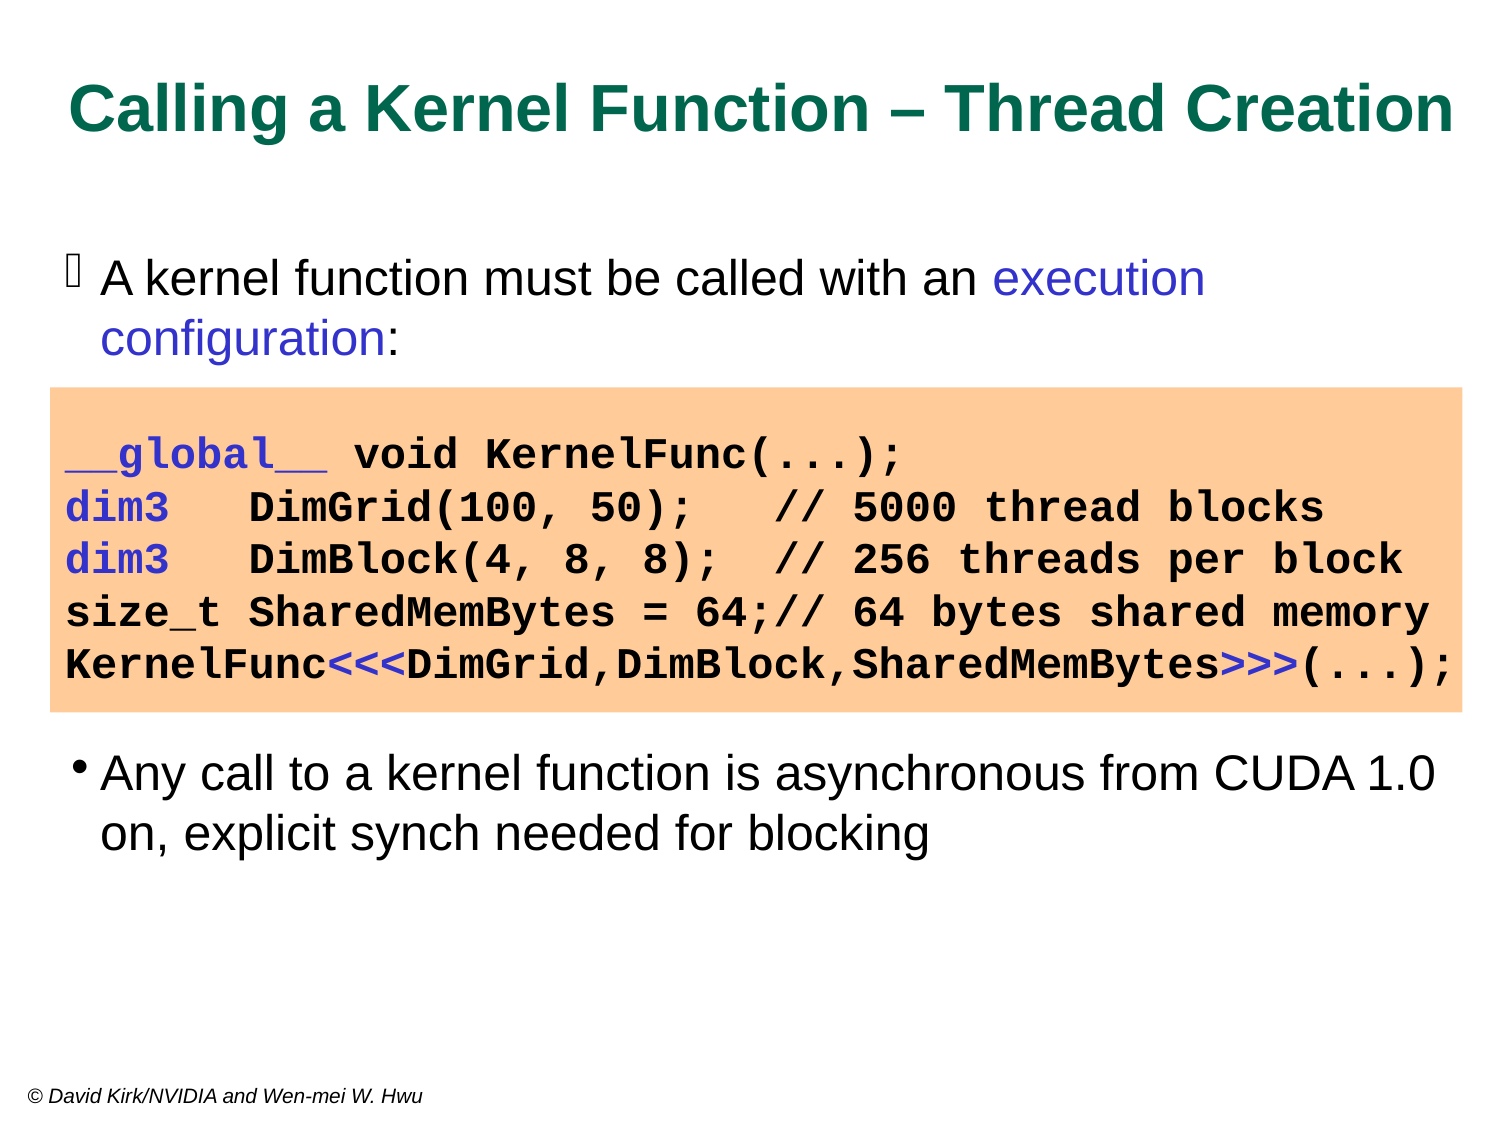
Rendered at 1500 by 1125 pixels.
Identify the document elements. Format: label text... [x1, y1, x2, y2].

text_box © David Kirk/NVIDIA and Wen-mei W. Hwu [12, 1074, 688, 1113]
text_box Calling a Kernel Function – Thread Creation [50, 34, 1475, 175]
text_box A kernel function must be called with an execution configuration: __global__ void KernelFunc(...); dim3 DimGrid(100, 50); // 5000 thread blocks dim3 DimBlock(4, 8, 8); // 256 threads per block size_t SharedMemBytes = 64;// 64 bytes shared memory KernelFunc<<<DimGrid,DimBlock,SharedMemBytes>>>(...); Any call to a kernel function is asynchronous from CUDA 1.0 on, explicit synch needed for blocking [50, 237, 1488, 962]
